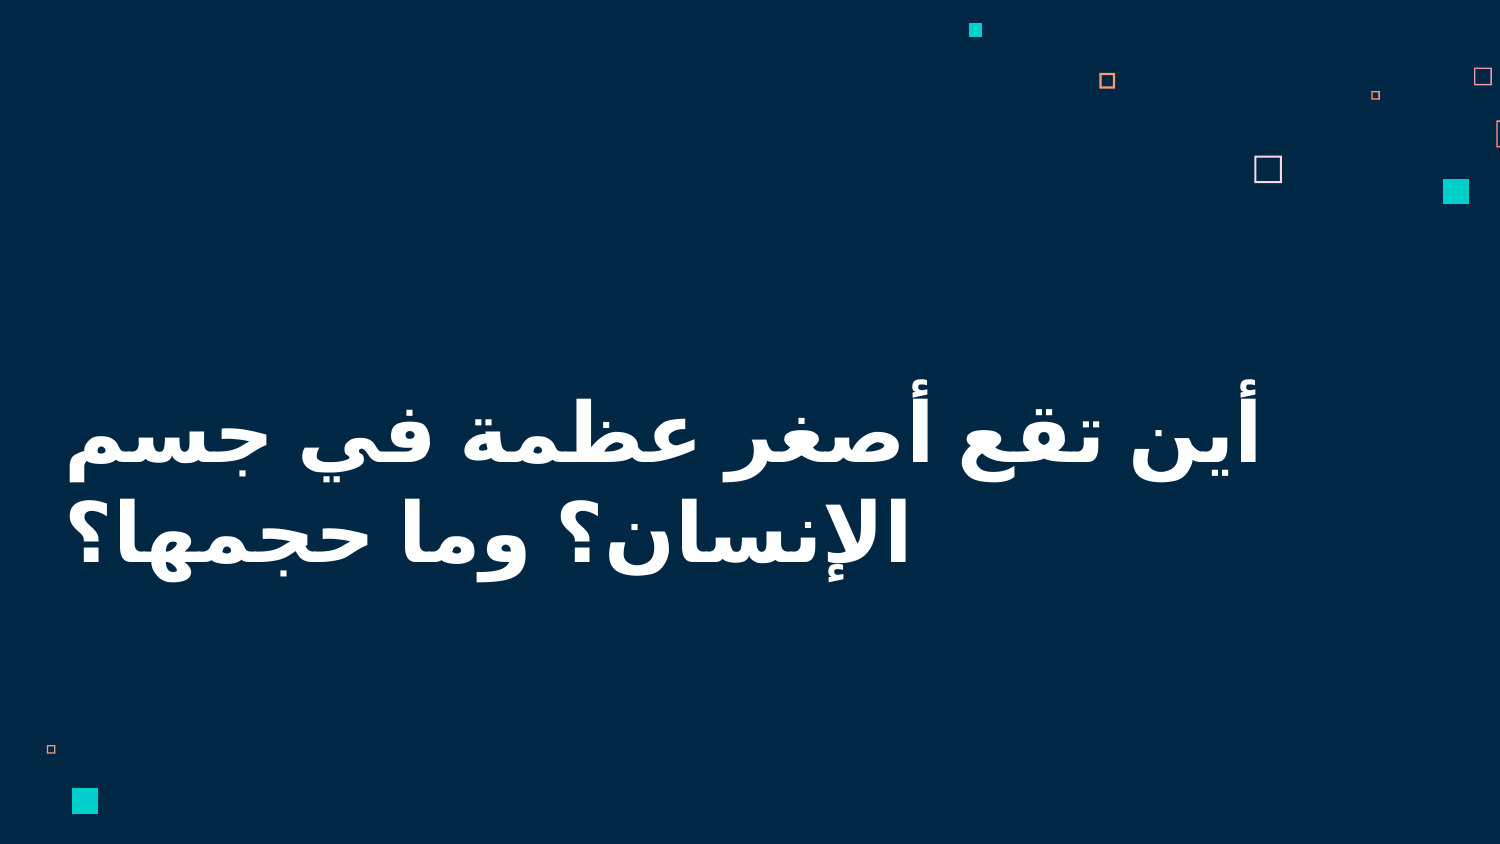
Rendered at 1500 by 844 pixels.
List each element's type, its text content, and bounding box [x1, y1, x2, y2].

text_box أين تقع أصغر عظمة في جسم الإنسان؟ وما حجمها؟ [49, 371, 1473, 587]
